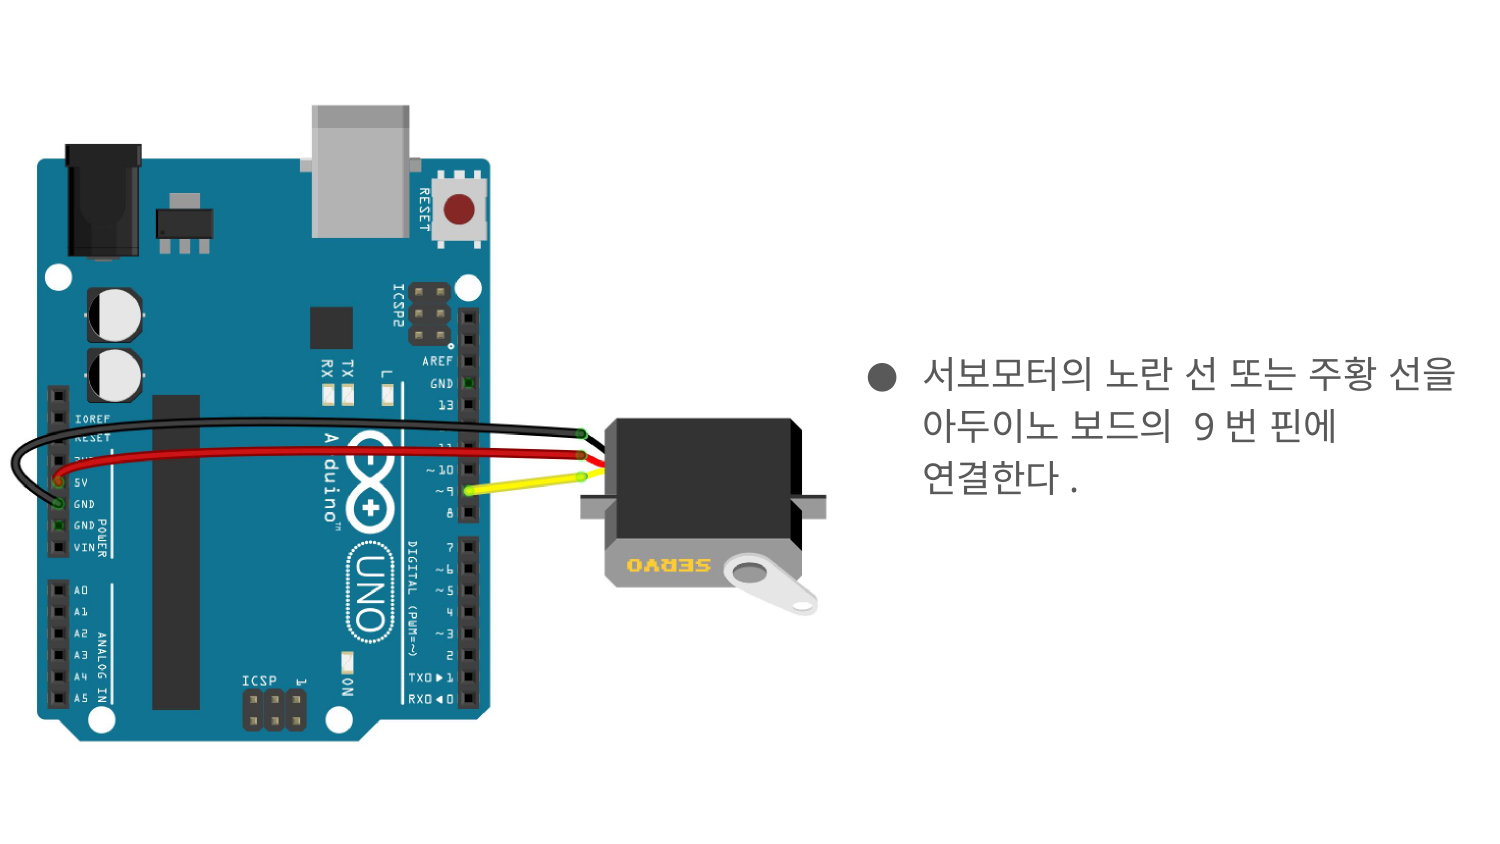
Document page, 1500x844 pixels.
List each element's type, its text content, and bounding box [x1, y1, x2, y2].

list 서보모터의 노란 선 또는 주황 선을 아두이노 보드의 9번 핀에 연결한다. [832, 0, 1500, 844]
picture [0, 95, 833, 749]
